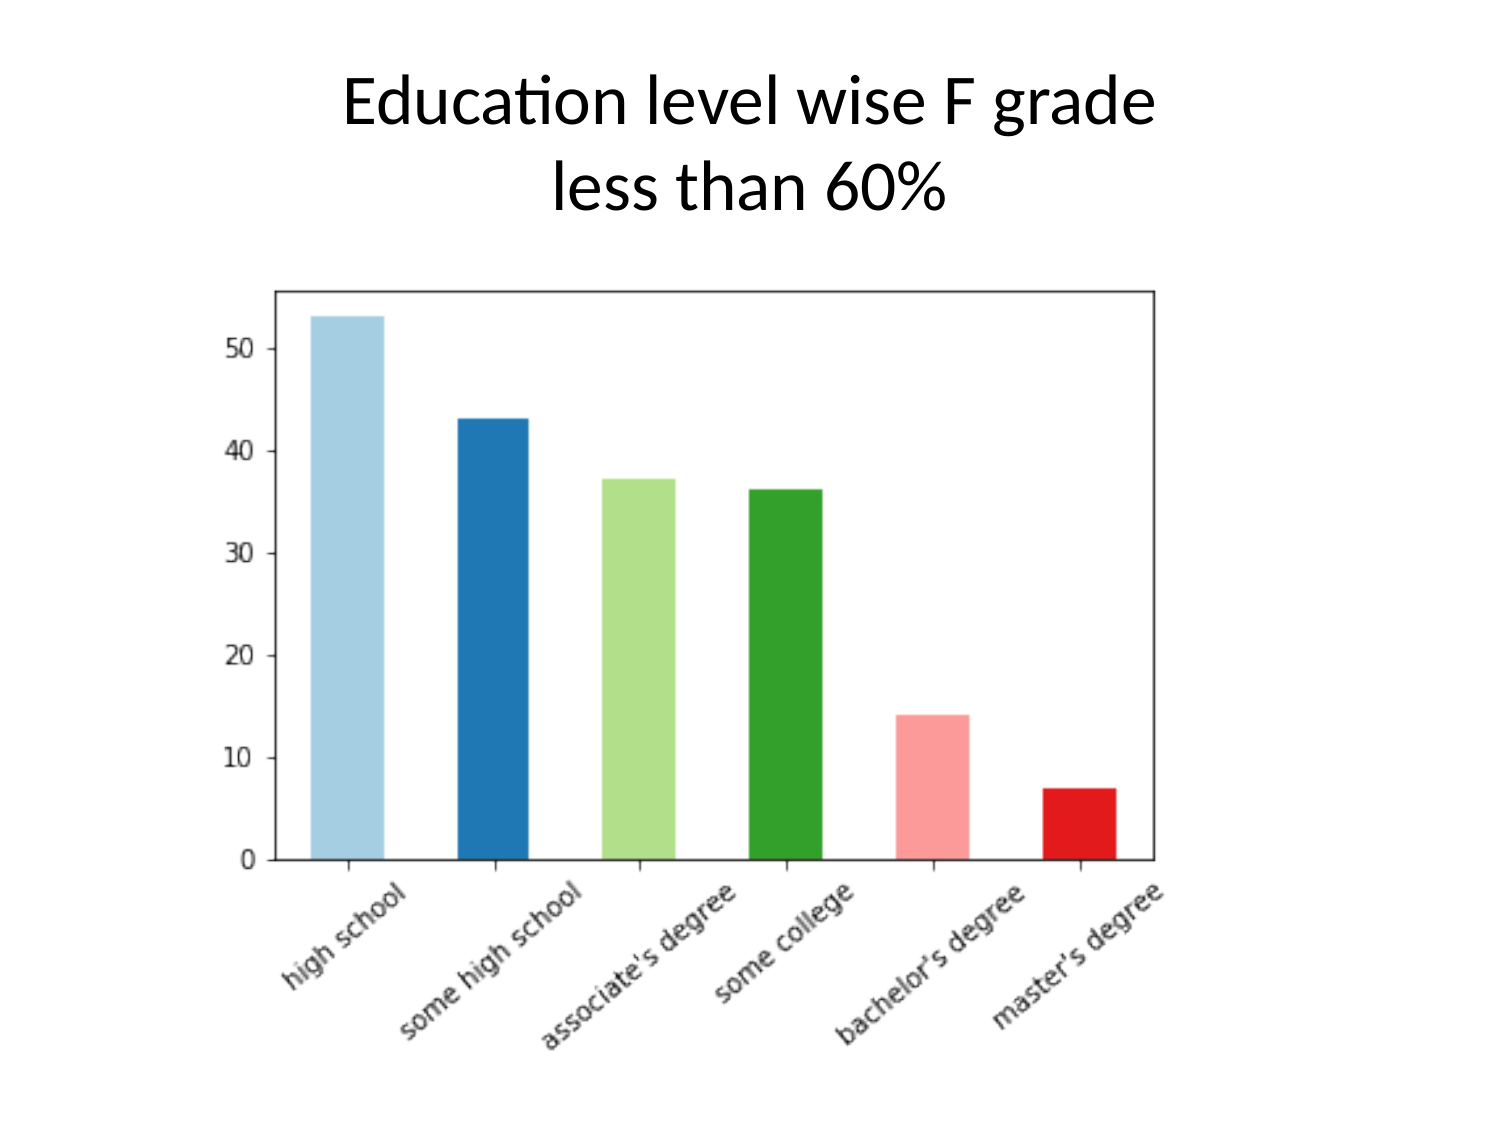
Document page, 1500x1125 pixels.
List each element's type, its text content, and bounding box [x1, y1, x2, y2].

title Education level wise F grade less than 60% [75, 45, 1425, 233]
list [204, 262, 1188, 1076]
